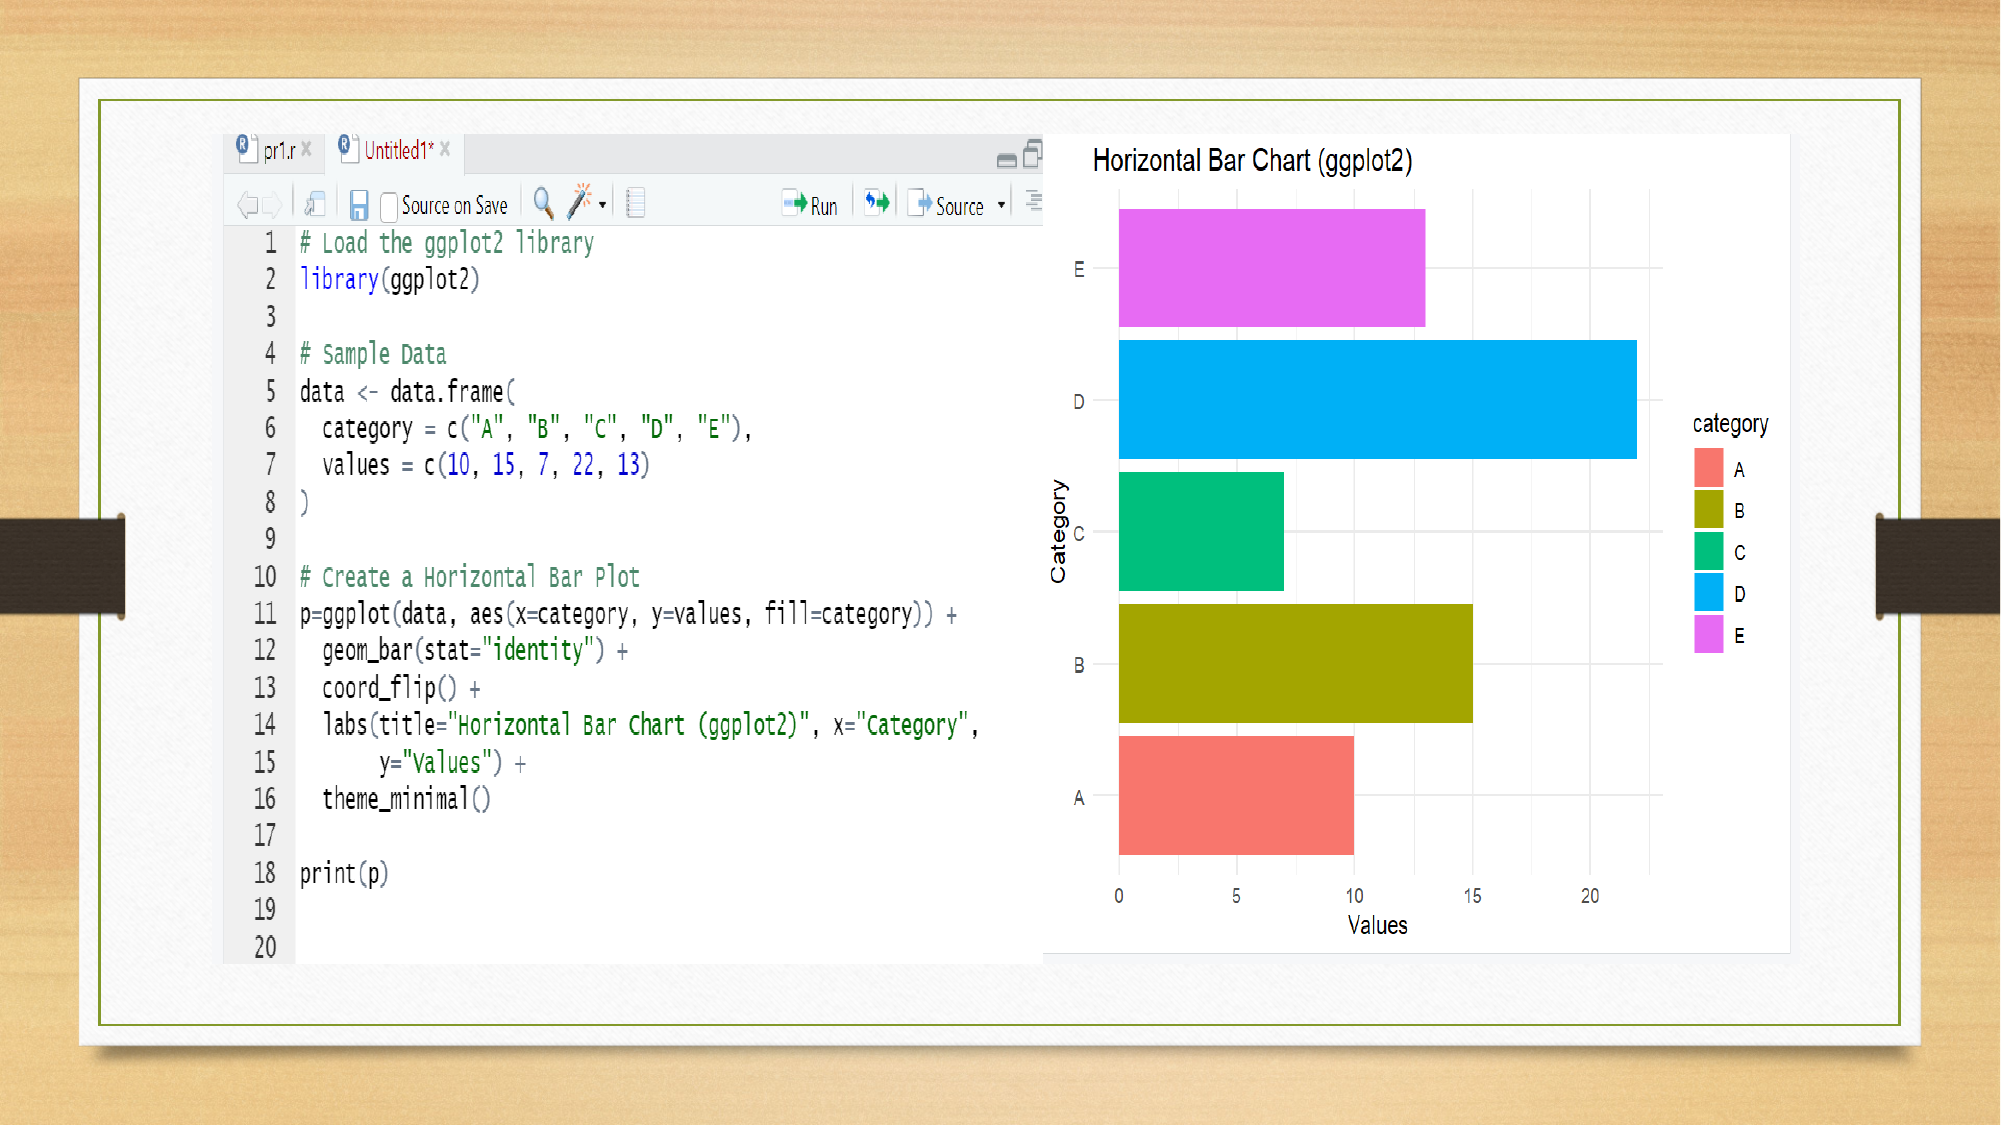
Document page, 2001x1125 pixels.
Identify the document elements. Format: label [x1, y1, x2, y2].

picture [0, 0, 2001, 1125]
list [1044, 134, 1801, 965]
